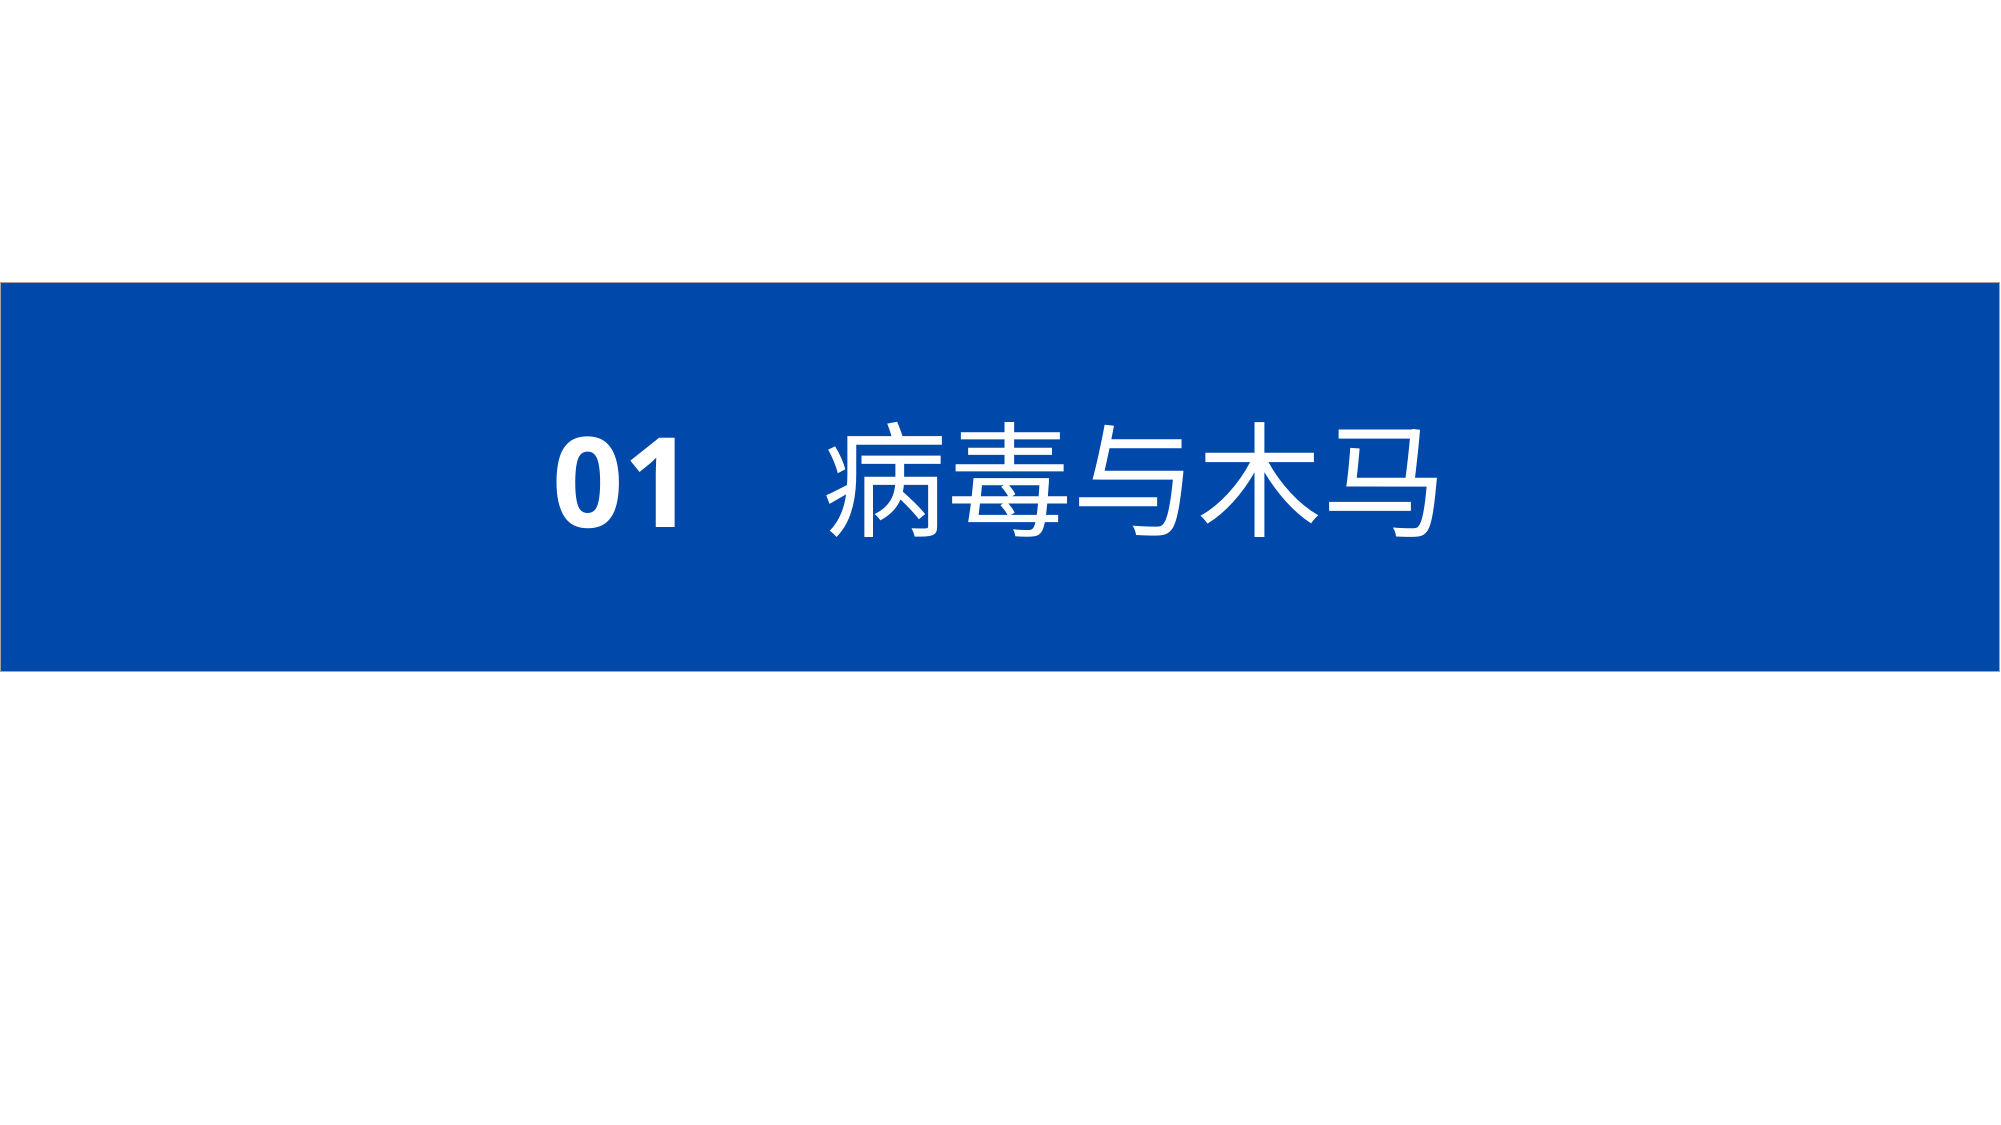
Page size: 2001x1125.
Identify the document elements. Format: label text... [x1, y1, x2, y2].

text_box 01 病毒与木马 [0, 282, 2000, 672]
